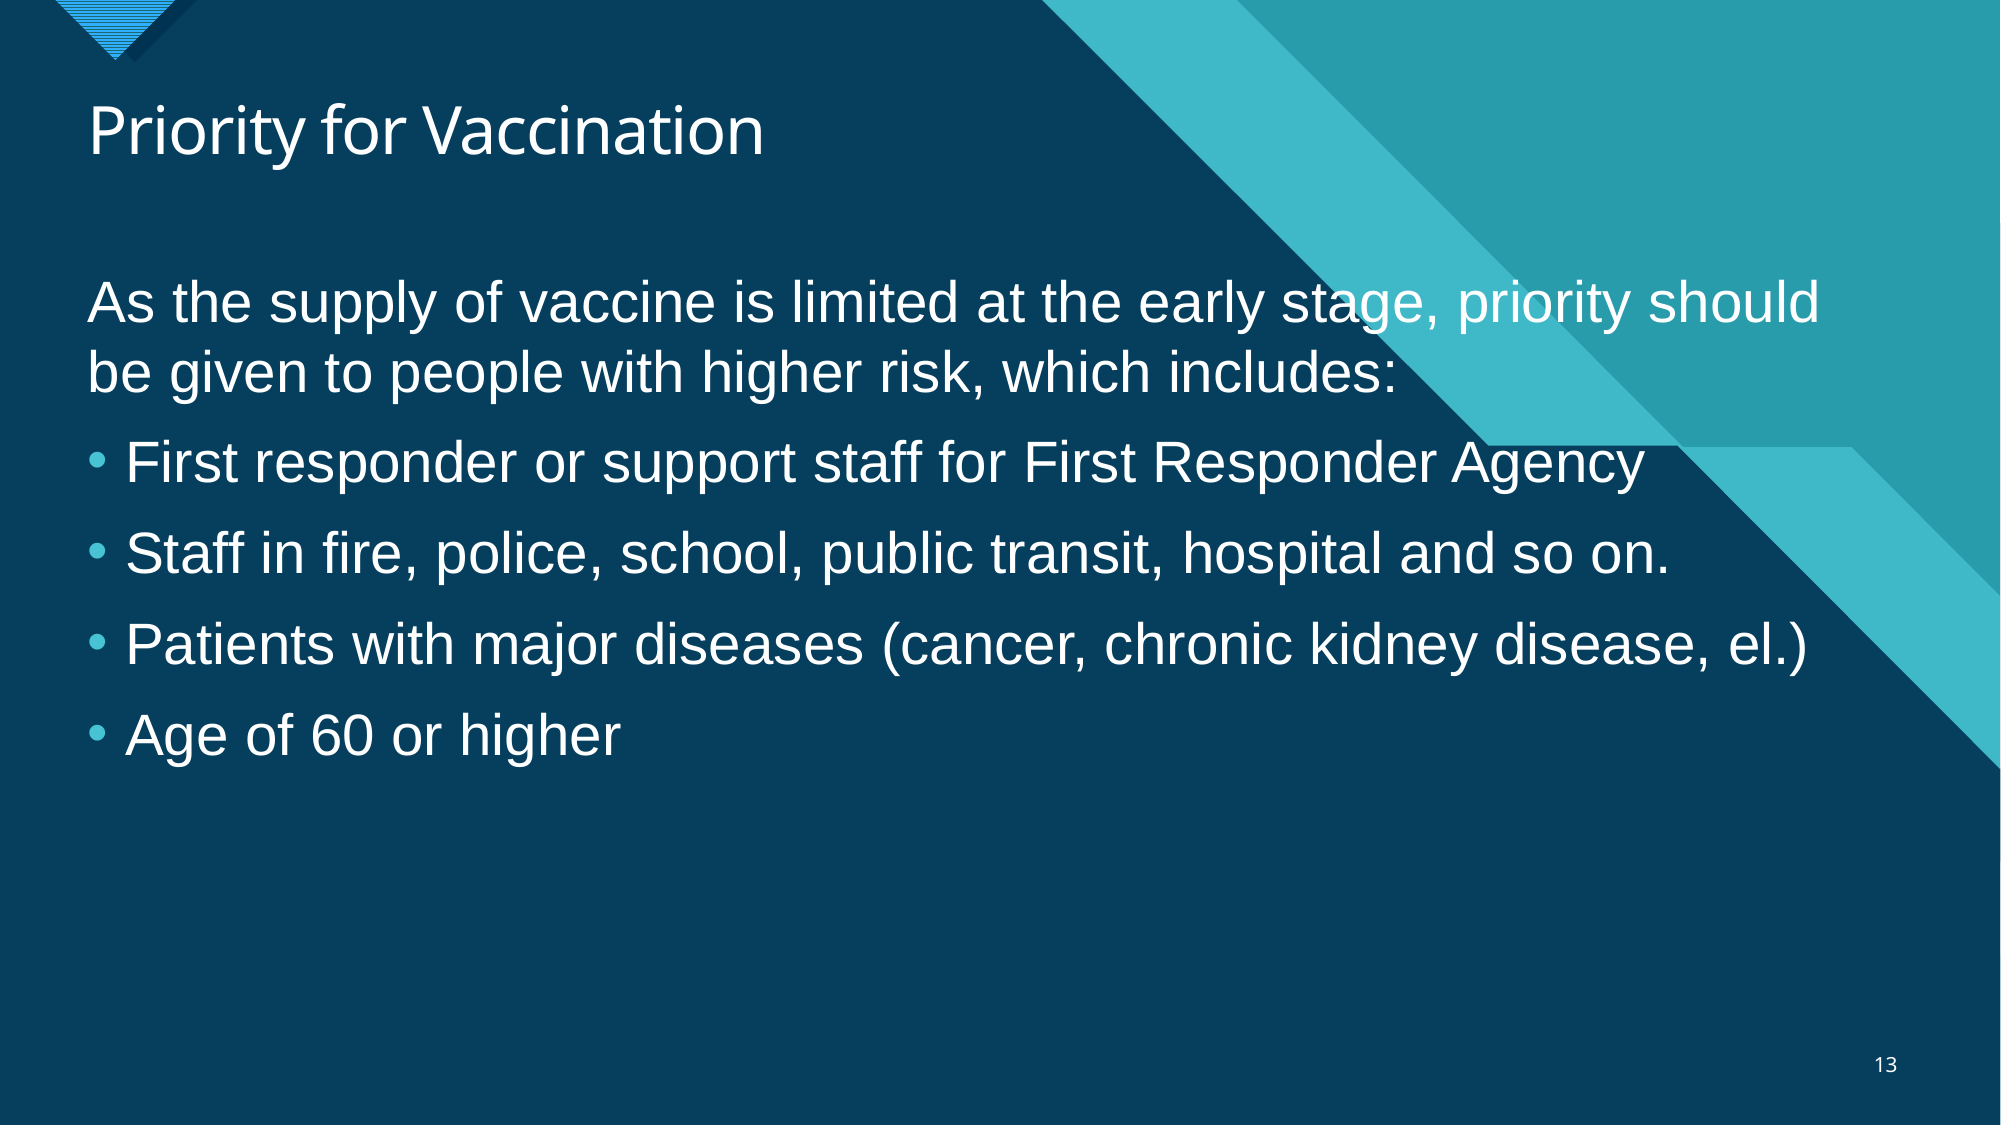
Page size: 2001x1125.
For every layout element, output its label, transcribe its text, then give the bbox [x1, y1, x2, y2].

text_box As the supply of vaccine is limited at the early stage, priority should be given to people with higher risk, which includes: First responder or support staff for First Responder Agency Staff in fire, police, school, public transit, hospital and so on. Patients with major diseases (cancer, chronic kidney disease, el.) Age of 60 or higher [72, 256, 1850, 811]
title Priority for Vaccination [72, 89, 1913, 177]
slide_number 13 [1845, 1035, 1913, 1096]
